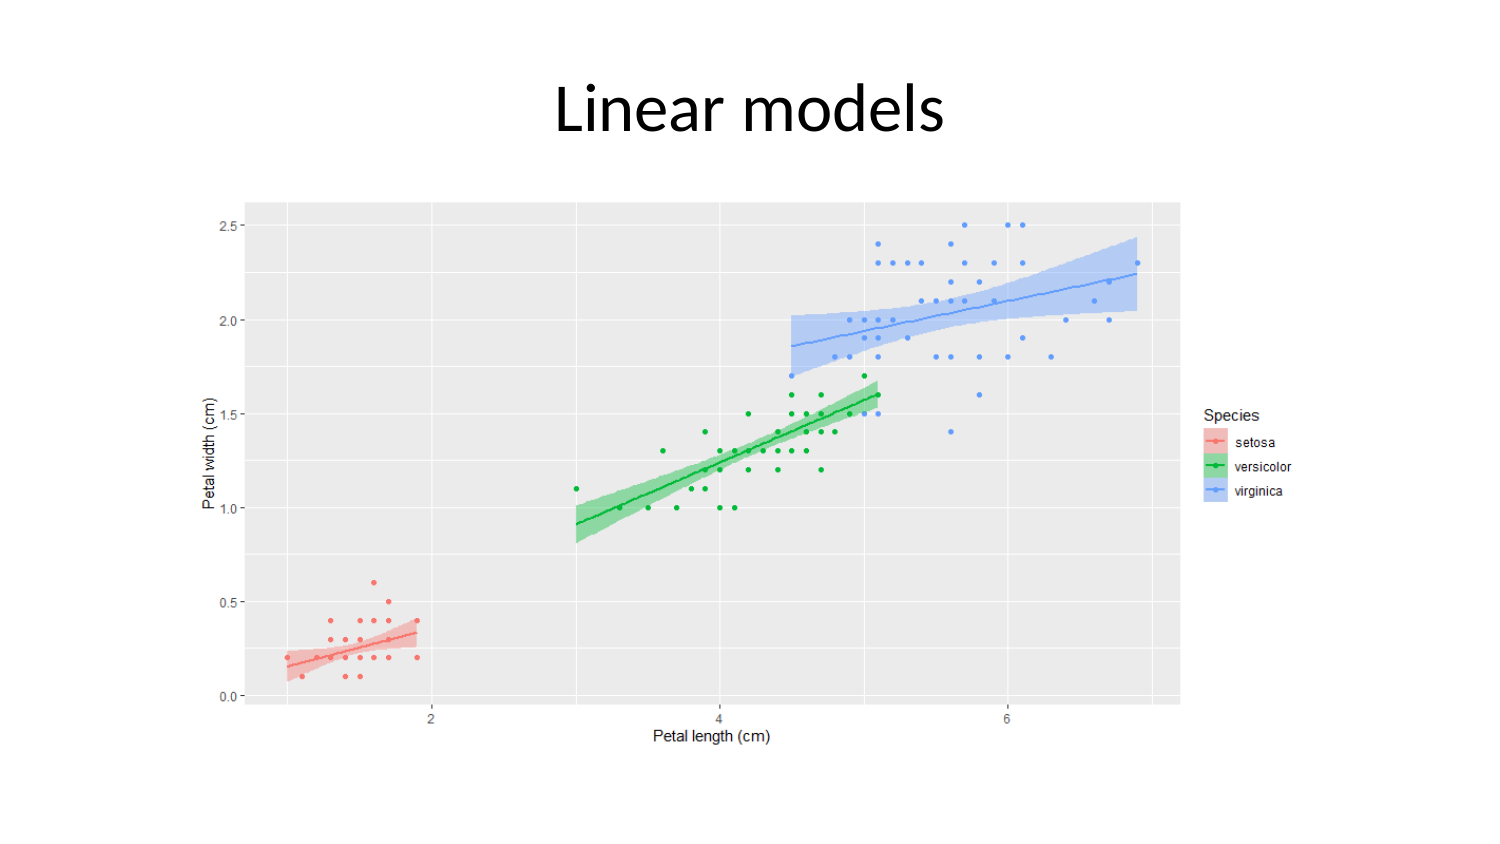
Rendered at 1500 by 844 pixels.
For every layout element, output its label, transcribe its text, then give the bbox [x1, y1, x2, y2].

picture [193, 195, 1307, 753]
title Linear models [75, 33, 1425, 175]
